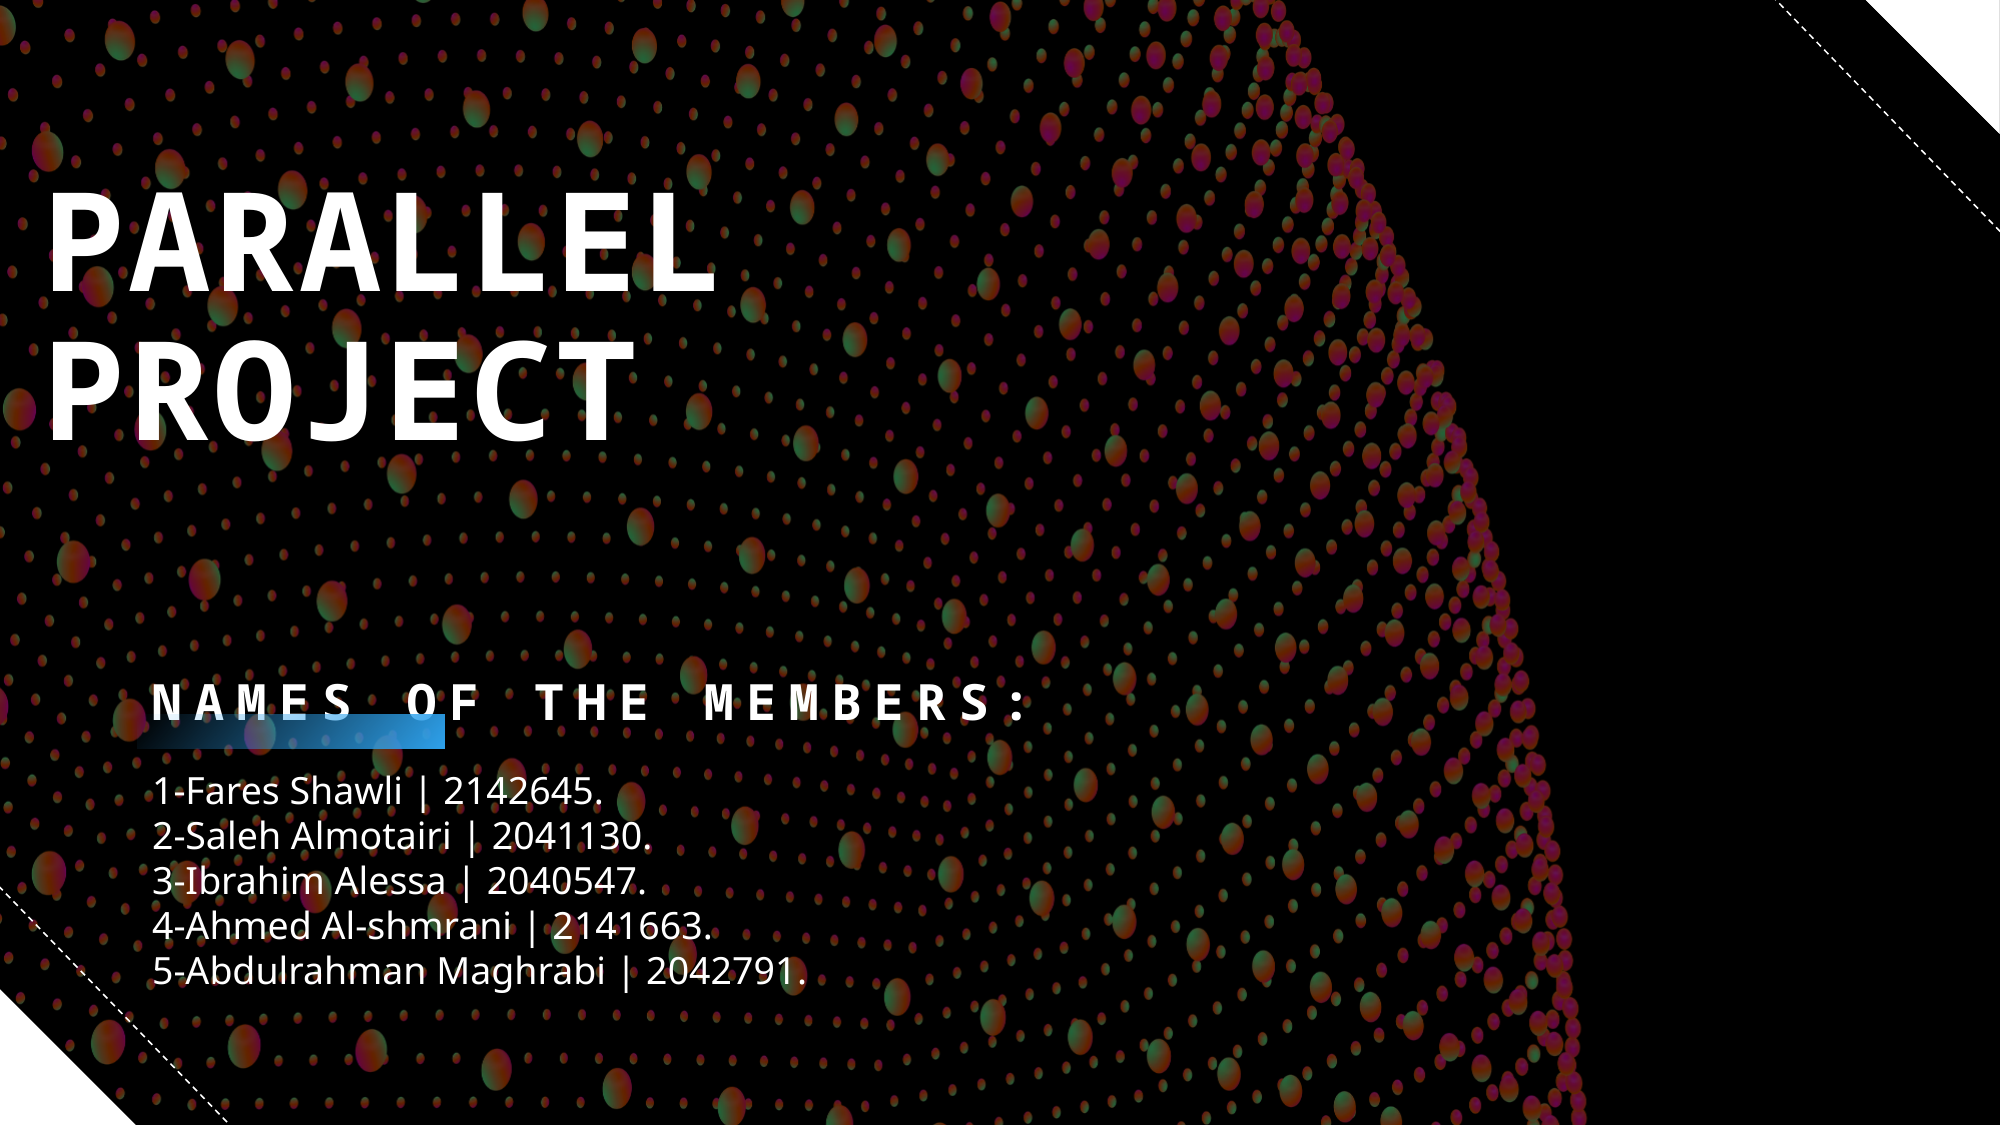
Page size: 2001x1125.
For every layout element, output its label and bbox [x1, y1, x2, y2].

picture [0, 0, 2000, 1125]
text_box [1771, 0, 2000, 233]
text_box [0, 885, 228, 1123]
